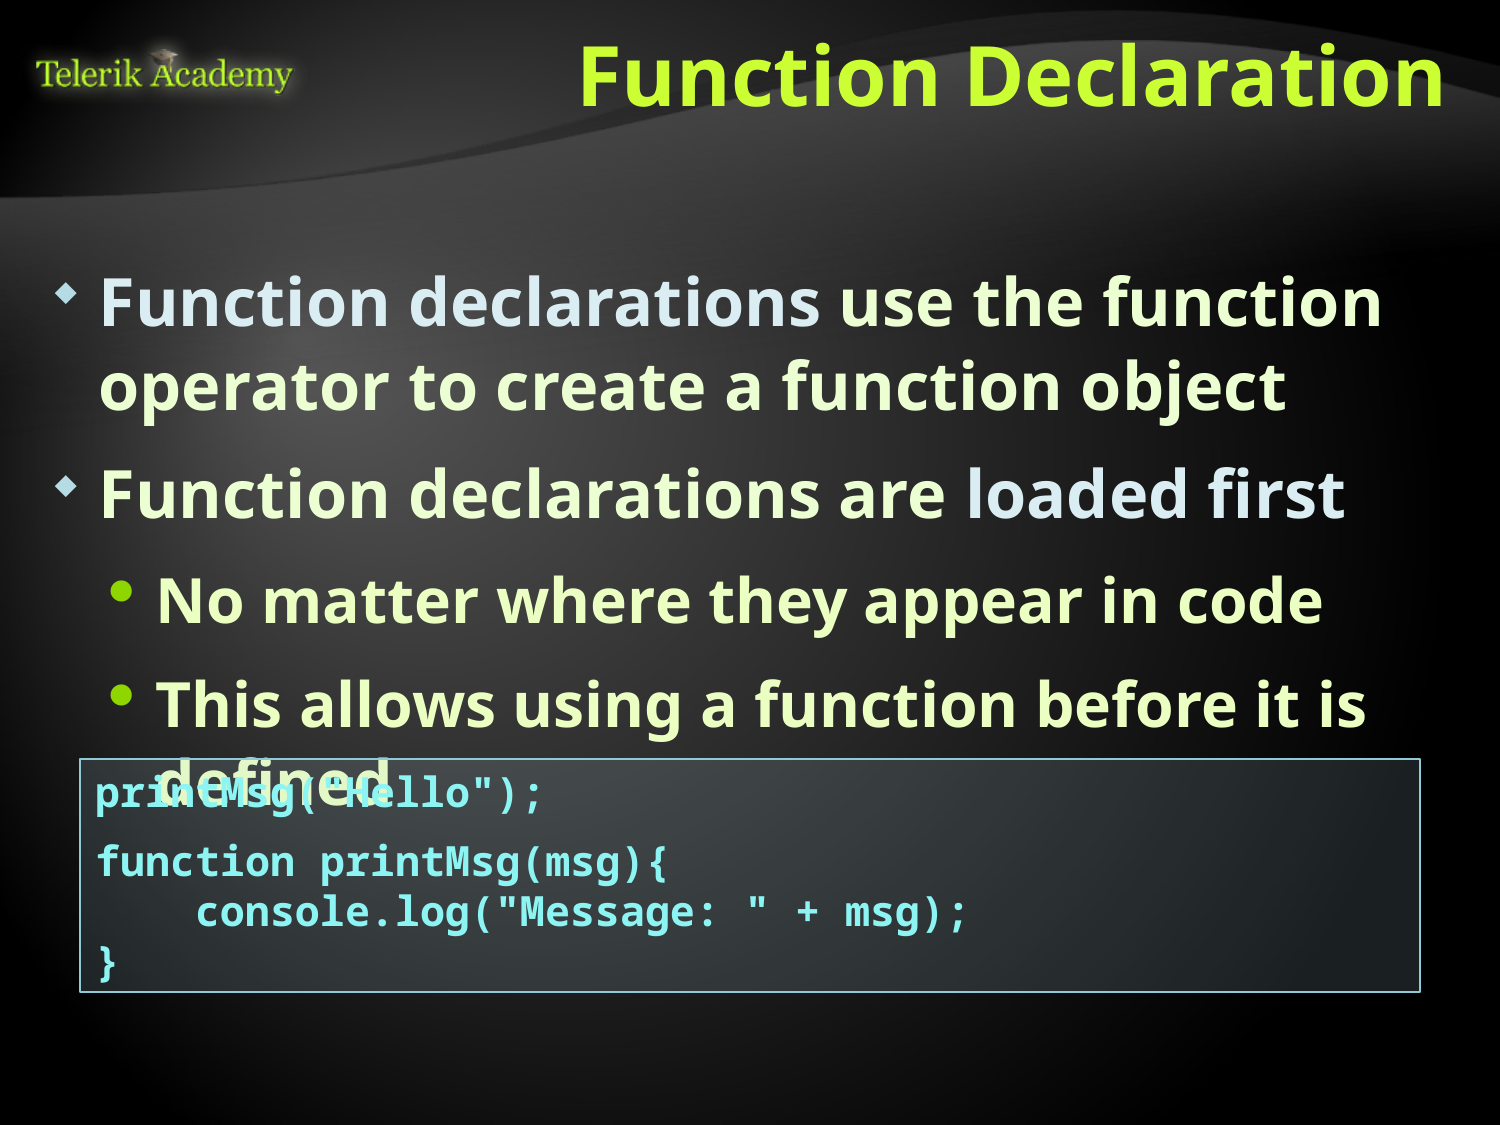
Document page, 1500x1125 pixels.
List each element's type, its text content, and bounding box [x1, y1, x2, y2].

list Function declarations use the function operator to create a function object Function declarations are loaded first No matter where they appear in code This allows using a function before it is defined [37, 248, 1463, 739]
text_box printMsg("Hello"); function printMsg(msg){ console.log("Message: " + msg); } [80, 758, 1420, 993]
title Function Declaration [300, 12, 1463, 150]
picture [0, 0, 1500, 1125]
